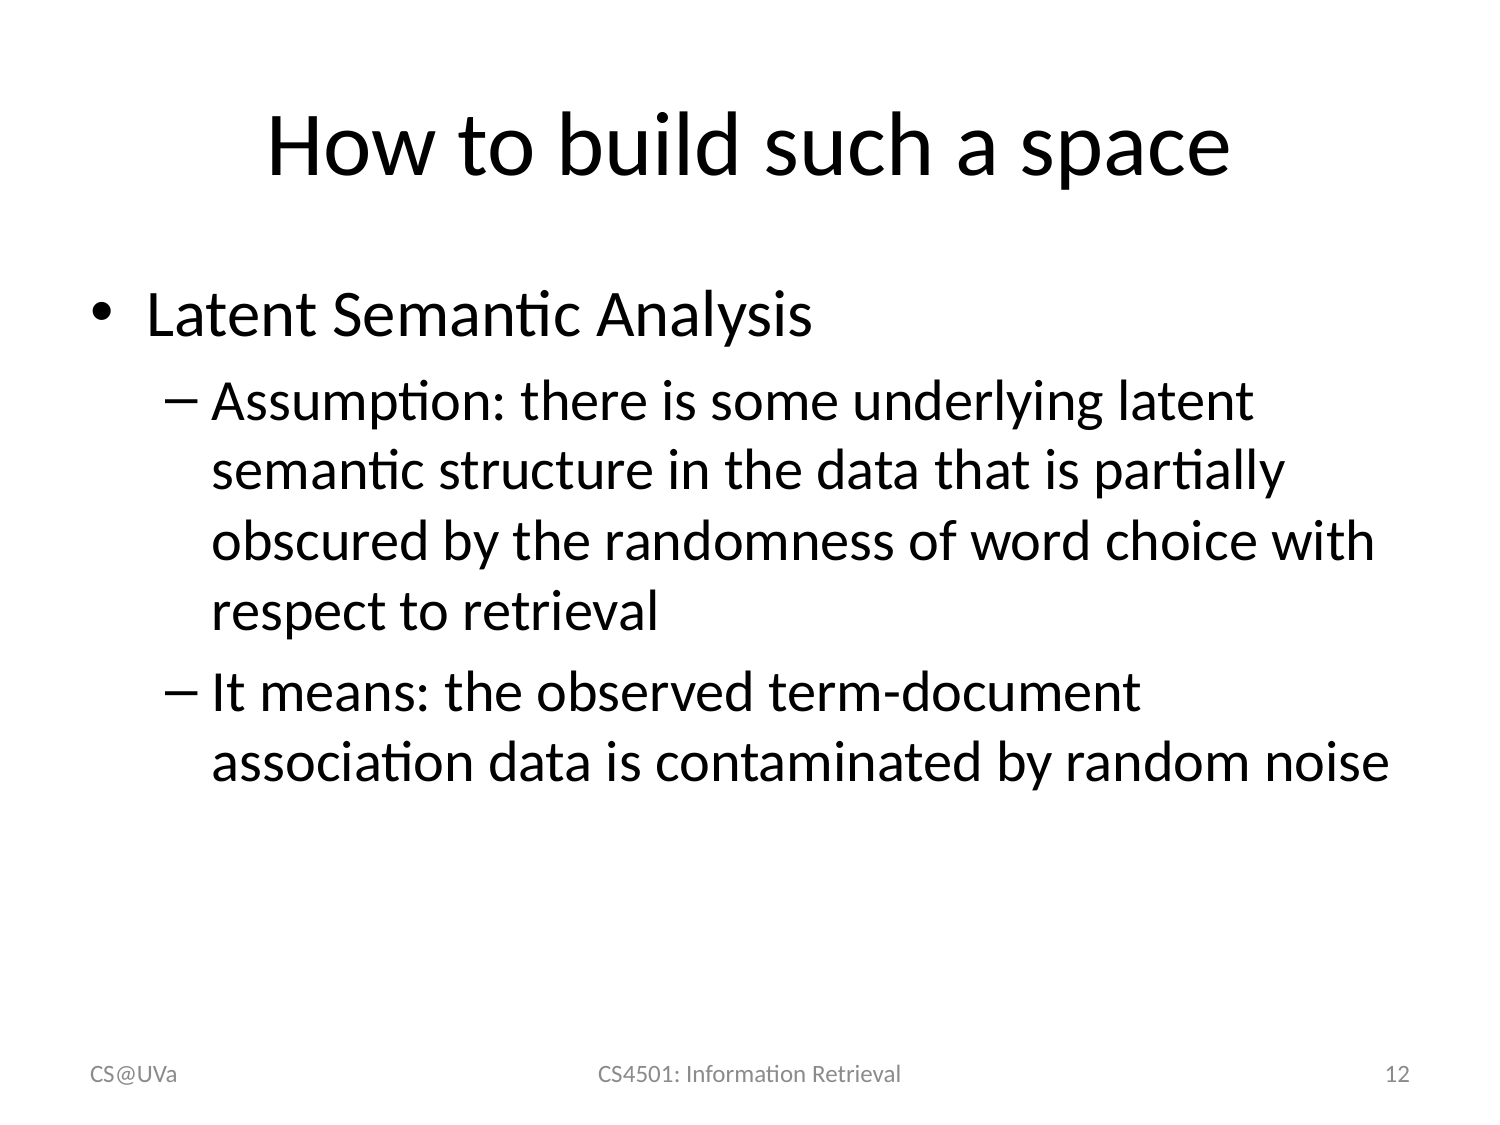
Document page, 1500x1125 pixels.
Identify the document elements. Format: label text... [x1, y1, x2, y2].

title How to build such a space [75, 45, 1425, 233]
list Latent Semantic Analysis Assumption: there is some underlying latent semantic structure in the data that is partially obscured by the randomness of word choice with respect to retrieval It means: the observed term-document association data is contaminated by random noise [75, 262, 1425, 1005]
slide_number 12 [1074, 1042, 1425, 1103]
slide_number CS@UVa [75, 1042, 425, 1103]
footer CS4501: Information Retrieval [512, 1042, 988, 1103]
